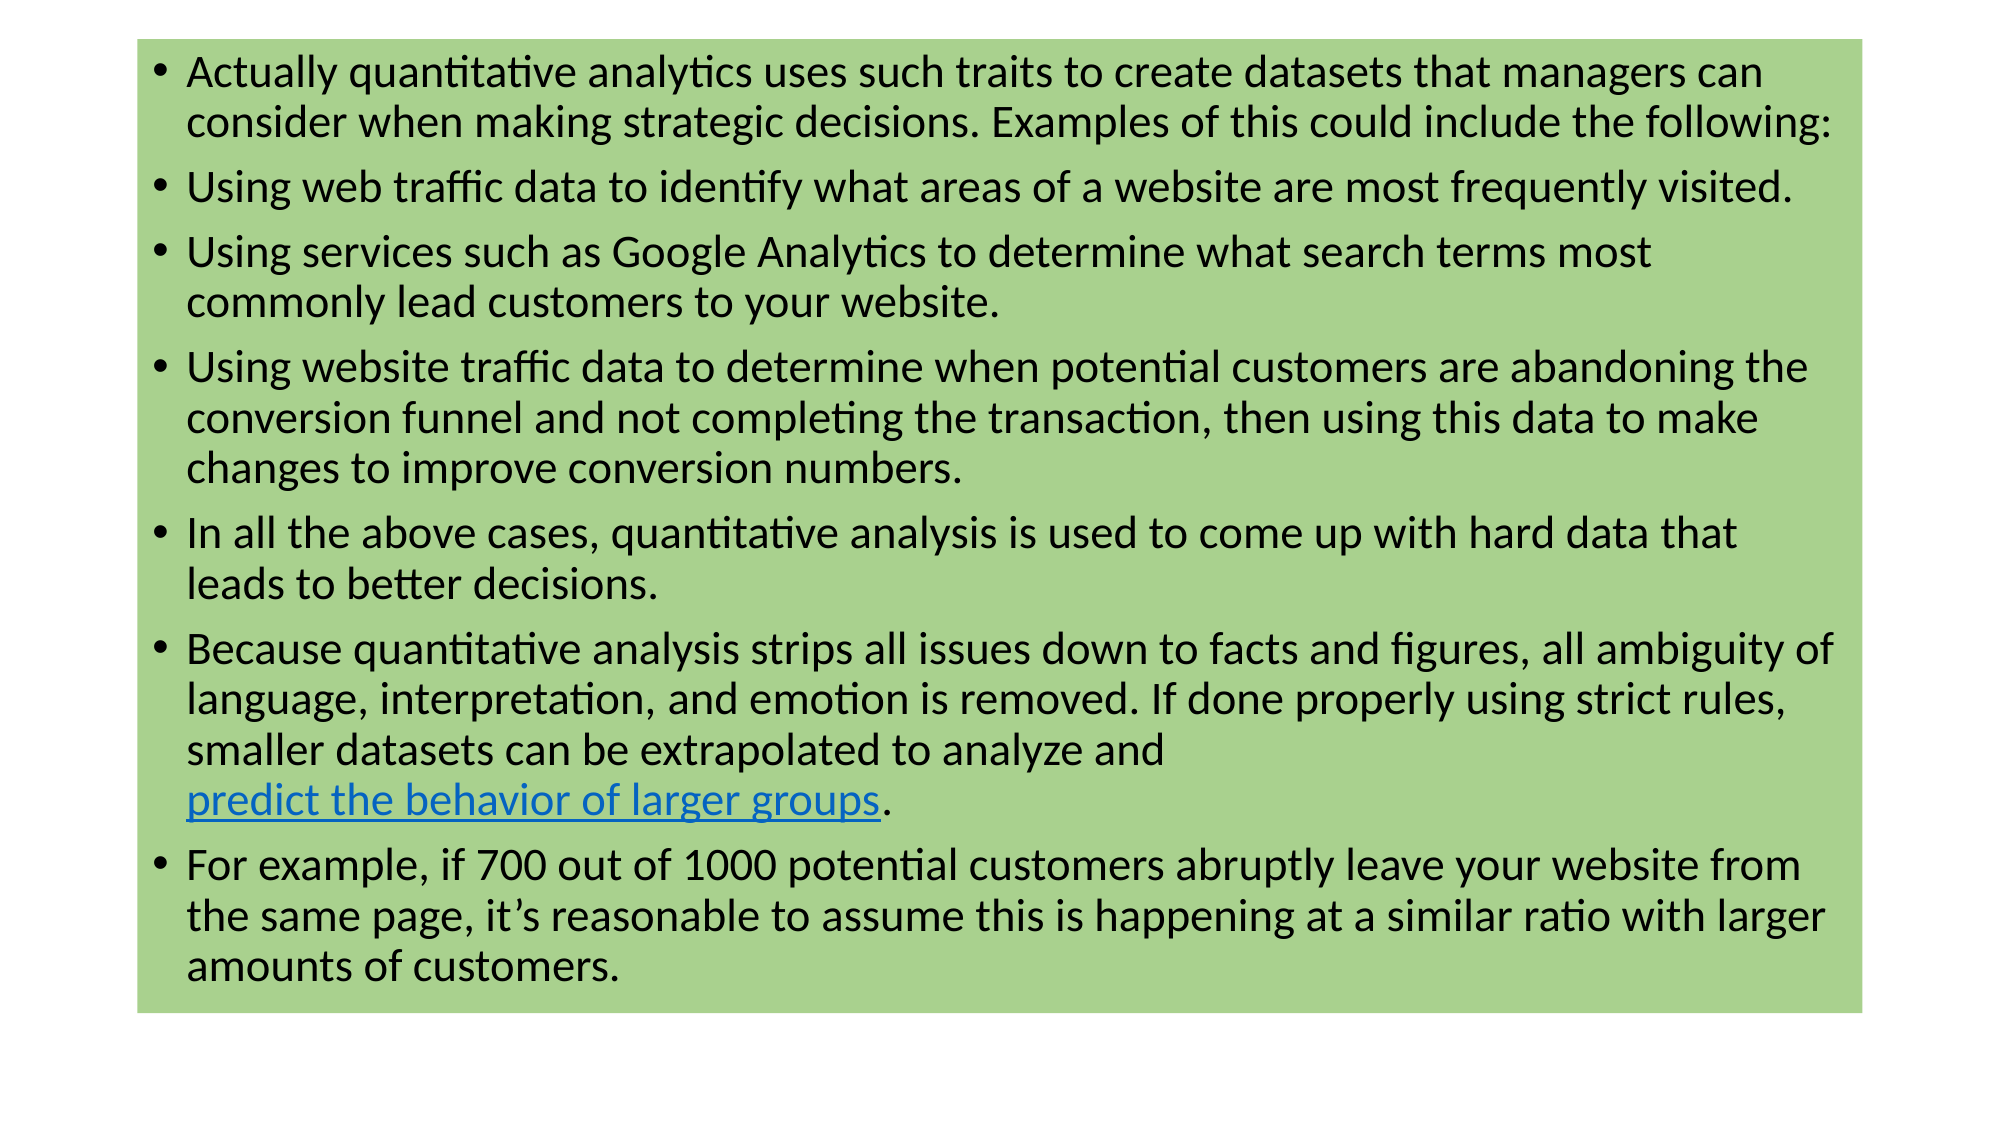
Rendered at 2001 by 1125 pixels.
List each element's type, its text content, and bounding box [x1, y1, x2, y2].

list Actually quantitative analytics uses such traits to create datasets that managers can consider when making strategic decisions. Examples of this could include the following: Using web traffic data to identify what areas of a website are most frequently visited. Using services such as Google Analytics to determine what search terms most commonly lead customers to your website. Using website traffic data to determine when potential customers are abandoning the conversion funnel and not completing the transaction, then using this data to make changes to improve conversion numbers. In all the above cases, quantitative analysis is used to come up with hard data that leads to better decisions. Because quantitative analysis strips all issues down to facts and figures, all ambiguity of language, interpretation, and emotion is removed. If done properly using strict rules, smaller datasets can be extrapolated to analyze and predict the behavior of larger groups. For example, if 700 out of 1000 potential customers abruptly leave your website from the same page, it’s reasonable to assume this is happening at a similar ratio with larger amounts of customers. [137, 39, 1863, 1014]
